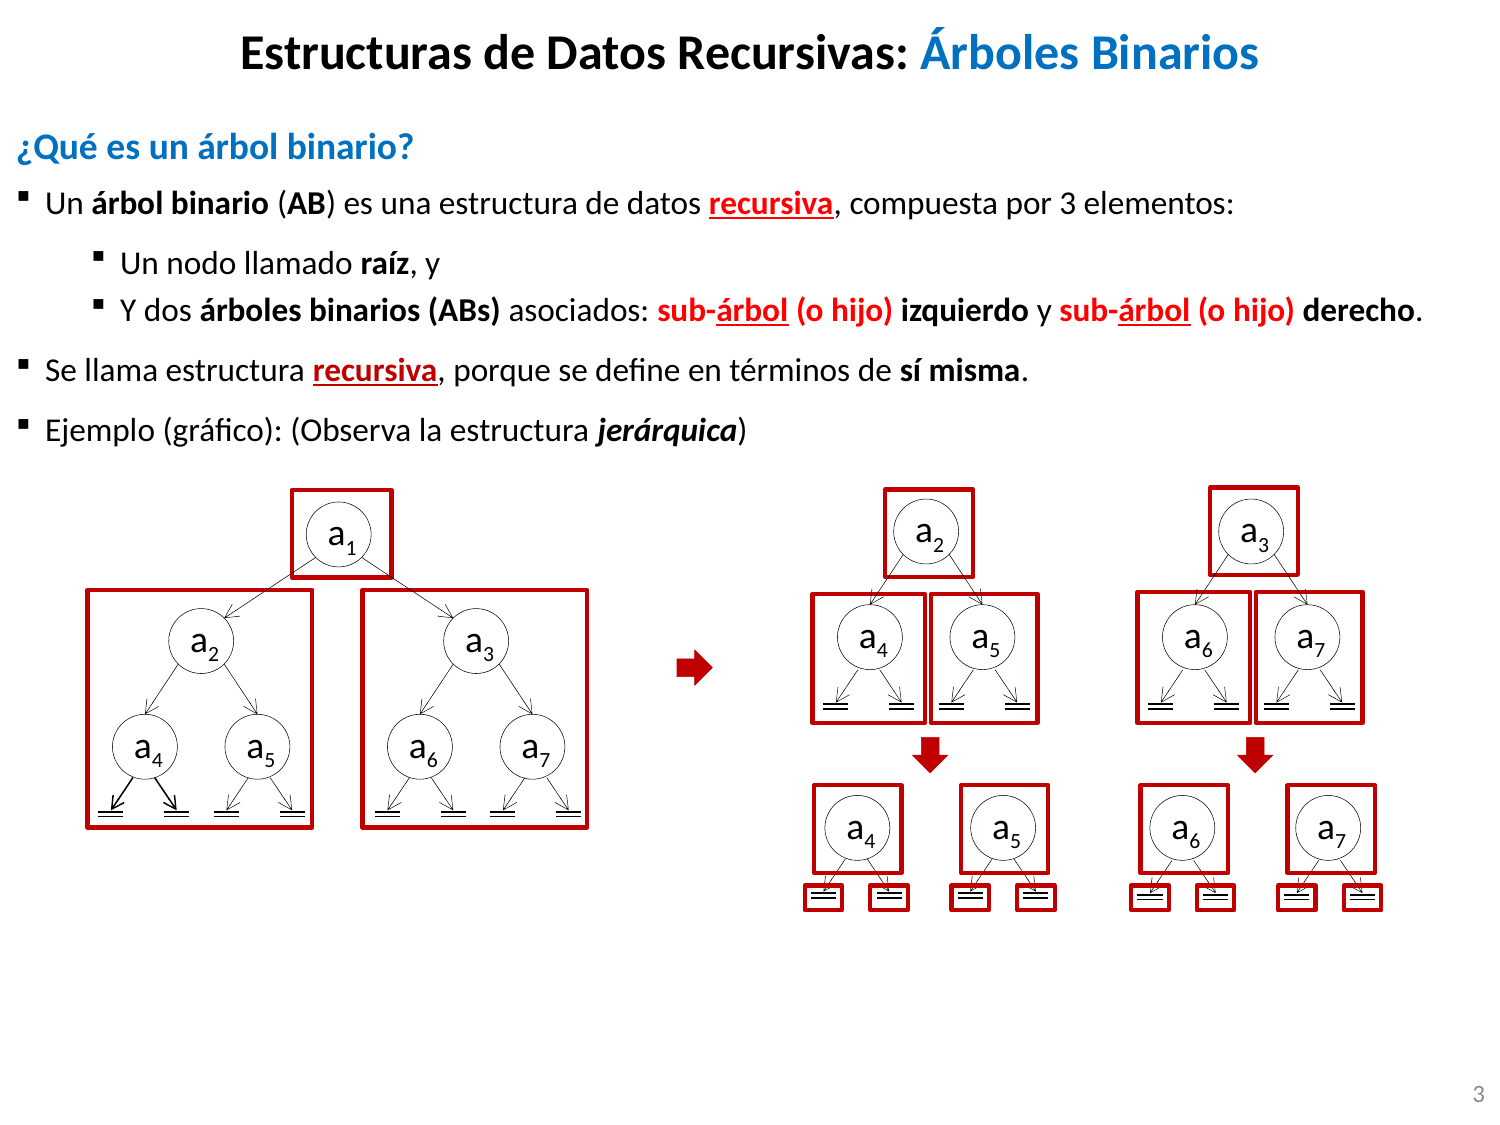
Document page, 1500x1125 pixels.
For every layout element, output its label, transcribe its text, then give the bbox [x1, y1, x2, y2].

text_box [823, 497, 1030, 709]
text_box [929, 592, 1040, 725]
text_box [1138, 783, 1230, 795]
text_box [290, 488, 394, 499]
text_box [1135, 590, 1252, 725]
text_box [1015, 883, 1057, 912]
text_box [810, 793, 902, 899]
text_box [803, 883, 844, 912]
text_box [910, 735, 950, 775]
slide_number 3 [1149, 1062, 1500, 1123]
text_box [810, 592, 927, 725]
text_box [674, 648, 715, 688]
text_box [98, 500, 582, 817]
text_box [1285, 783, 1377, 795]
text_box ¿Qué es un árbol binario? [1, 114, 474, 173]
text_box [949, 883, 991, 912]
text_box [1342, 883, 1383, 912]
title Estructuras de Datos Recursivas: Árboles Binarios [0, 0, 1500, 100]
text_box [1195, 883, 1236, 912]
text_box [1235, 735, 1275, 775]
text_box [868, 883, 910, 912]
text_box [1283, 794, 1376, 900]
text_box [959, 783, 1050, 795]
text_box [1129, 883, 1171, 912]
text_box [1254, 590, 1365, 725]
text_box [957, 793, 1049, 899]
text_box [883, 487, 975, 496]
text_box Un árbol binario (AB) es una estructura de datos recursiva, compuesta por 3 elementos: Un nodo llamado raíz, y Y dos árboles binarios (ABs) asociados: sub-árbol (o hijo) izquierdo y sub-árbol (o hijo) derecho. Se llama estructura recursiva, porque se define en términos de sí misma. Ejemplo (gráfico): (Observa la estructura jerárquica) [1, 173, 1500, 456]
text_box [1276, 883, 1318, 912]
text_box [1137, 794, 1229, 900]
text_box [1208, 485, 1300, 496]
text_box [1148, 497, 1355, 709]
text_box [812, 783, 904, 795]
text_box [360, 588, 589, 830]
text_box [85, 588, 314, 830]
